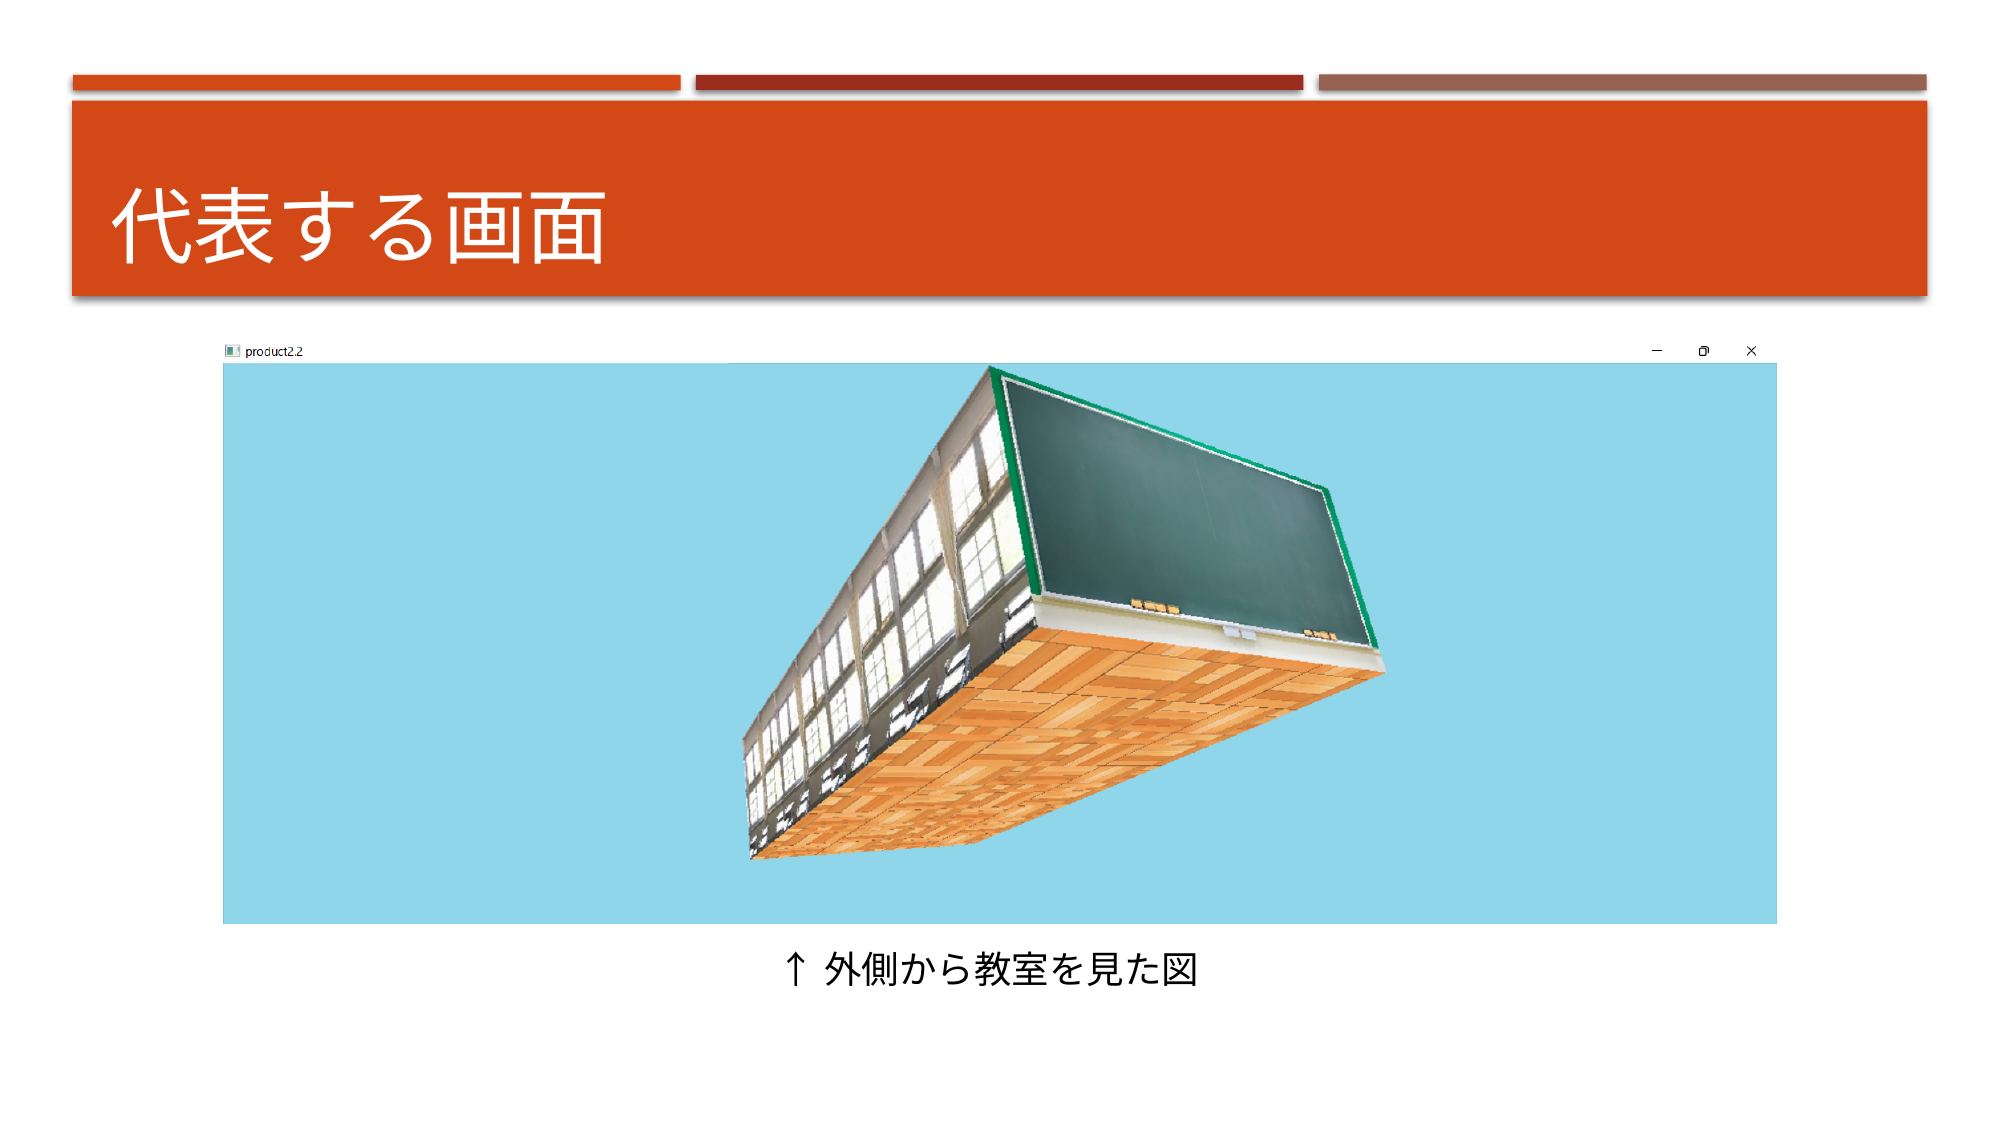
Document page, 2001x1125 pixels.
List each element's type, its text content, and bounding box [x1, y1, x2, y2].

title 代表する画面 [95, 115, 1905, 282]
text_box ↑外側から教室を見た図 [763, 938, 1237, 998]
picture [222, 338, 1777, 924]
